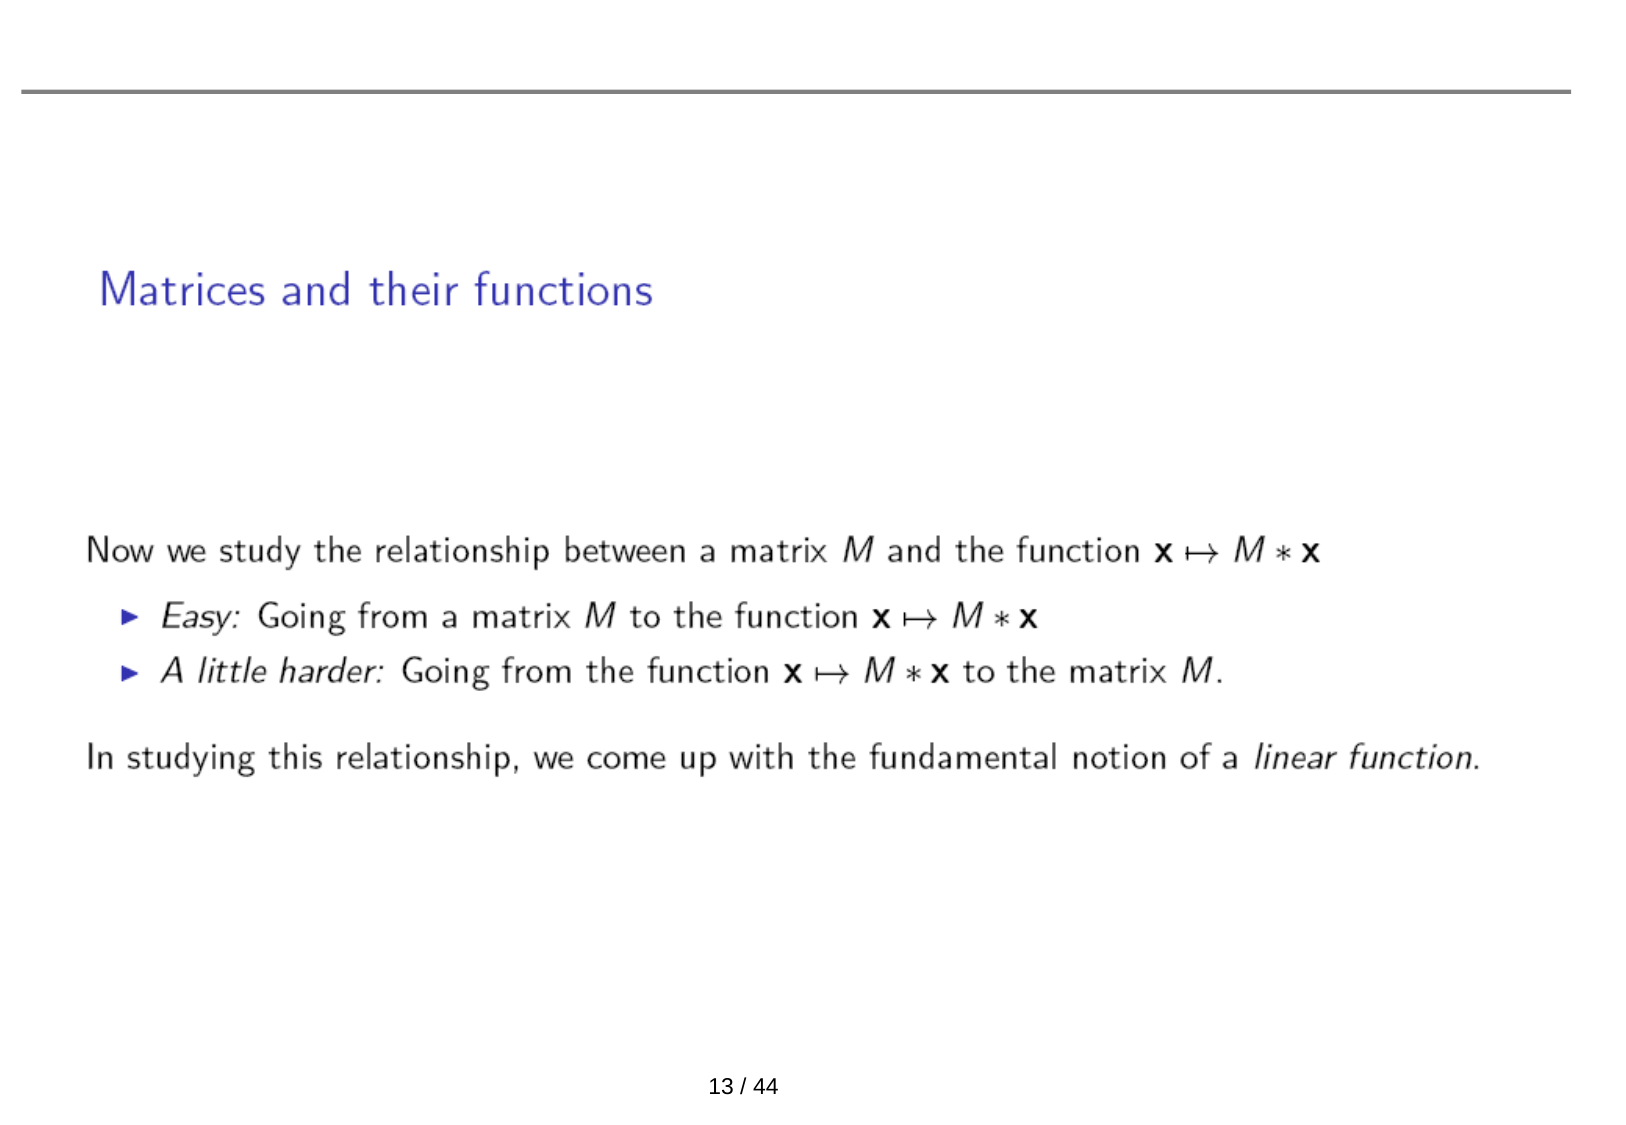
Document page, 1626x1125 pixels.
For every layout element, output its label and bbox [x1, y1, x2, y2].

picture [75, 257, 1550, 868]
